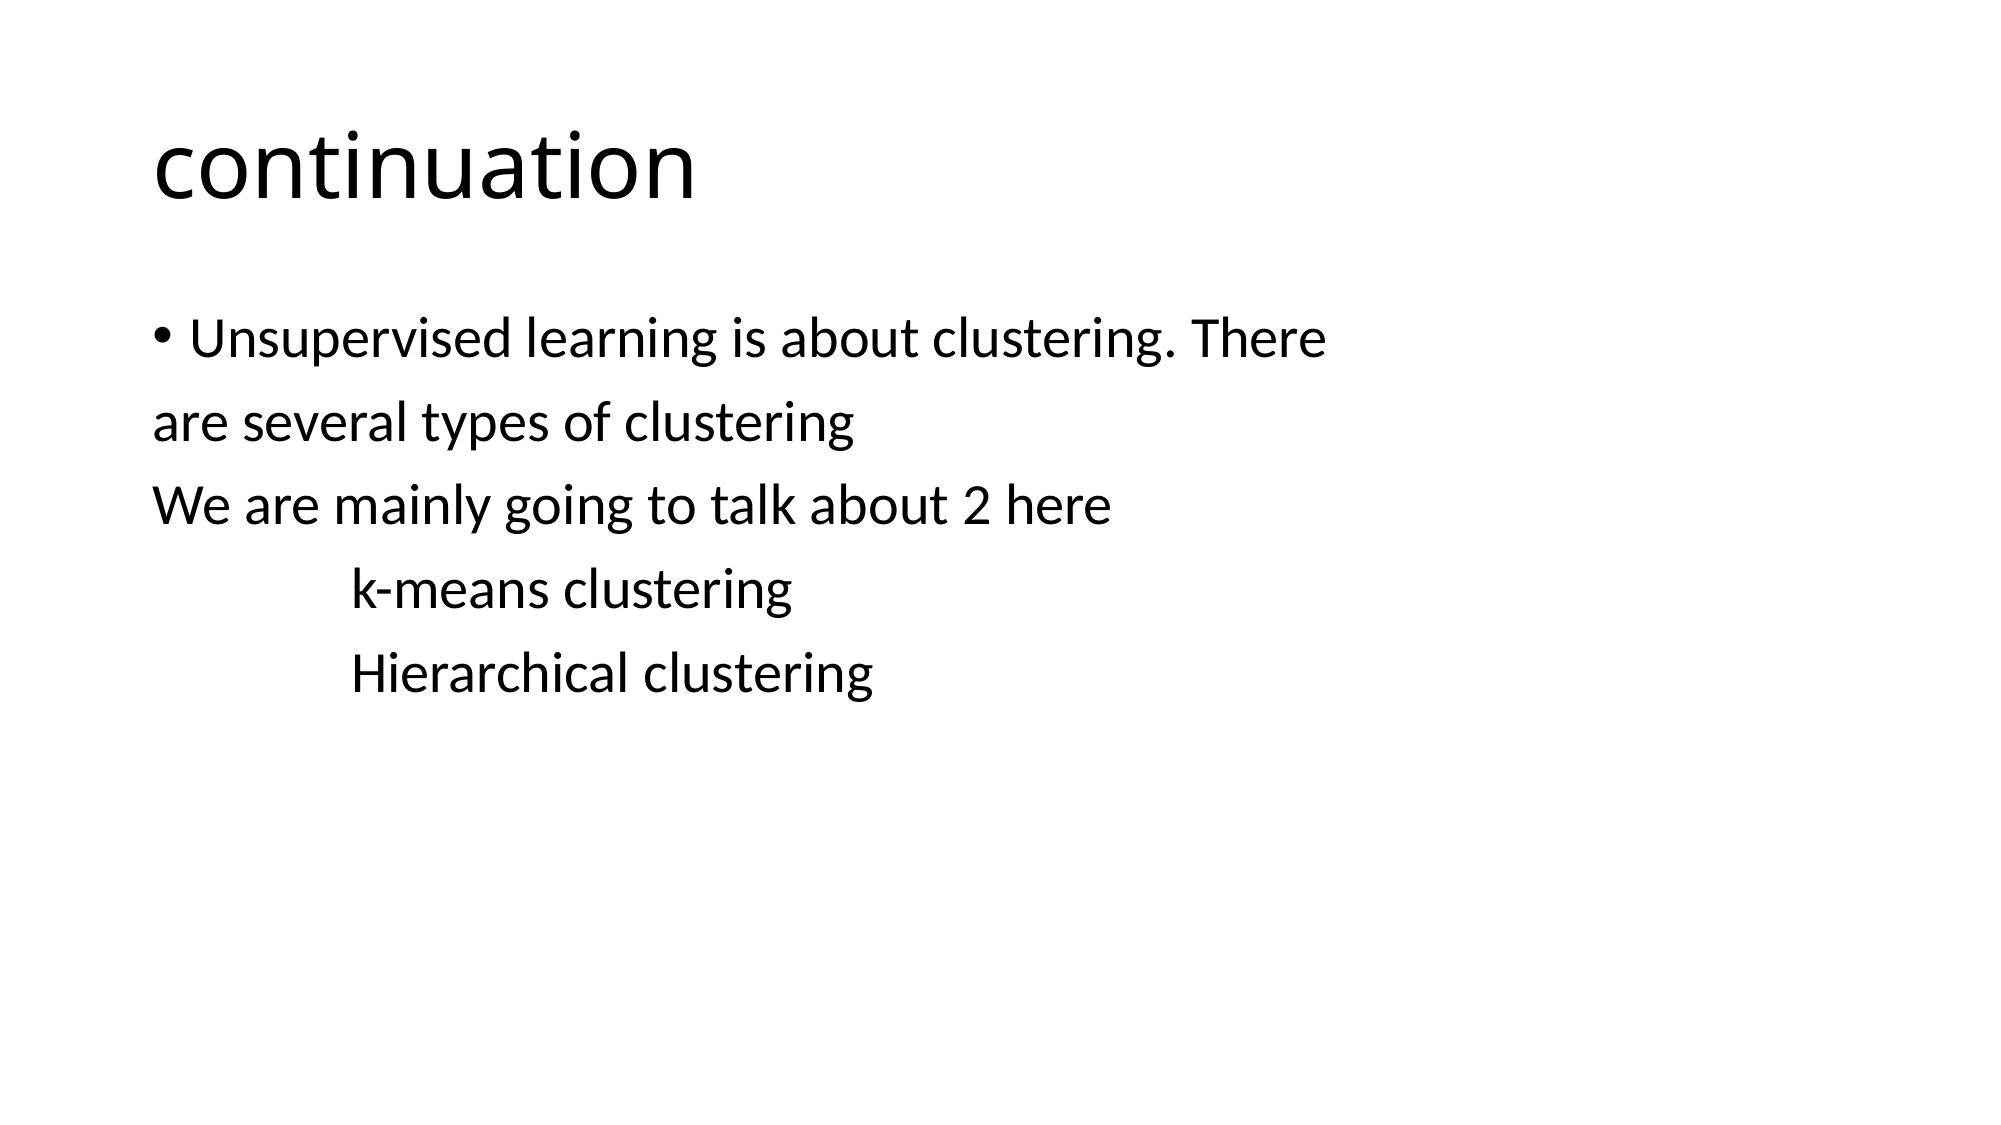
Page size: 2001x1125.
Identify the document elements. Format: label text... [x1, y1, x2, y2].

list Unsupervised learning is about clustering. There are several types of clustering We are mainly going to talk about 2 here k-means clustering Hierarchical clustering [137, 299, 1863, 1014]
title continuation [137, 59, 1863, 278]
